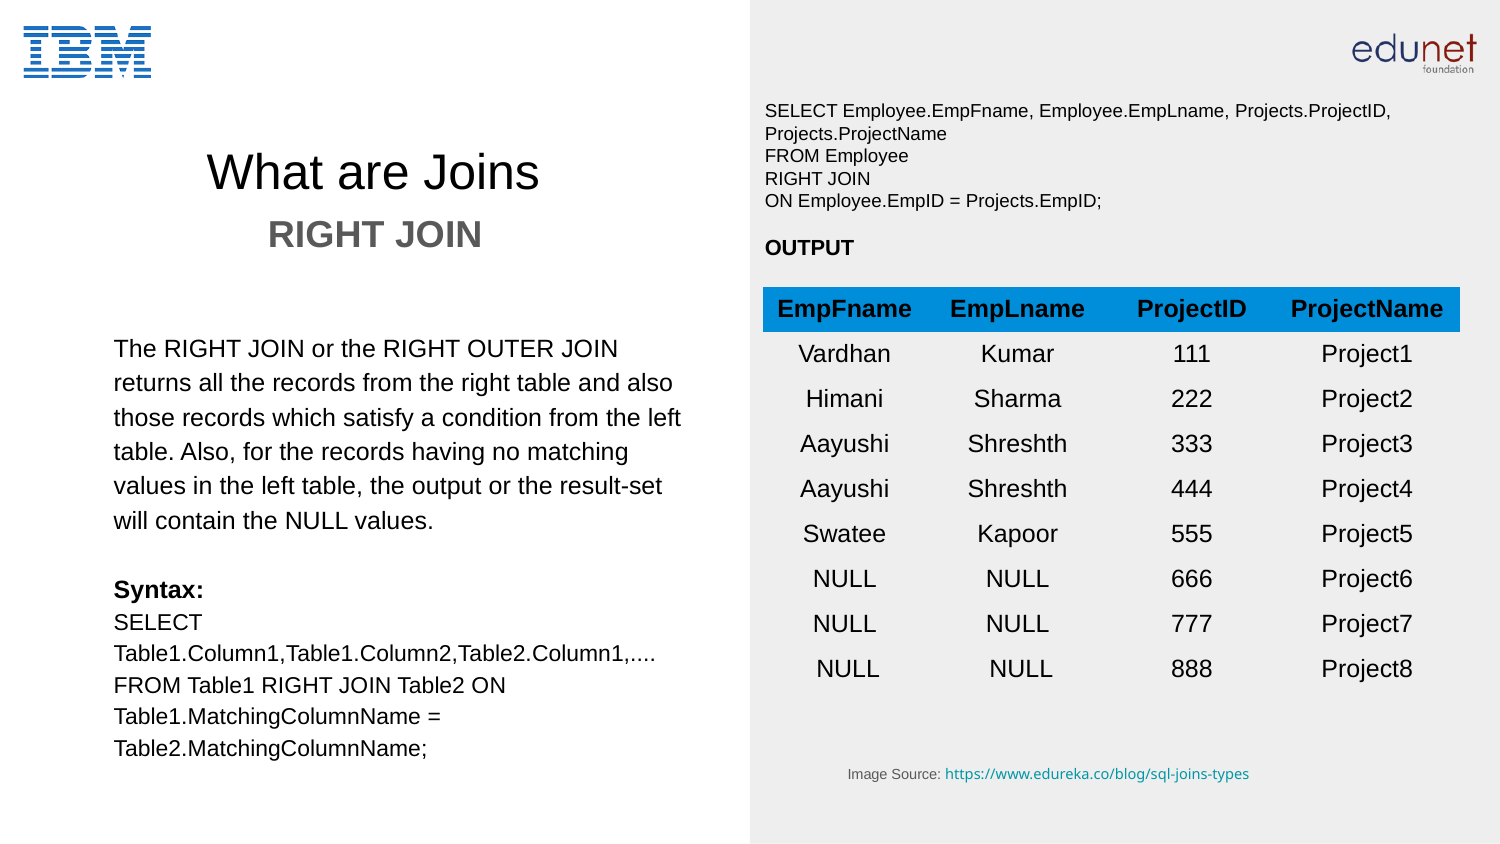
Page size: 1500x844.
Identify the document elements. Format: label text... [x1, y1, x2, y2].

table_cell Project6 [1283, 557, 1460, 602]
list The RIGHT JOIN or the RIGHT OUTER JOIN returns all the records from the right table and also those records which satisfy a condition from the left table. Also, for the records having no matching values in the left table, the output or the result-set will contain the NULL values. Syntax: SELECT Table1.Column1,Table1.Column2,Table2.Column1,.... FROM Table1 RIGHT JOIN Table2 ON Table1.MatchingColumnName = Table2.MatchingColumnName; [75, 400, 706, 688]
table_cell NULL [763, 647, 934, 692]
table_cell Project2 [1283, 377, 1460, 422]
picture [0, 0, 834, 78]
picture [50, 442, 545, 450]
table_cell 777 [1108, 602, 1283, 647]
table_cell 333 [1108, 422, 1283, 467]
picture [1350, 26, 1480, 78]
table_header EmpLname [934, 287, 1108, 332]
table_cell 666 [1108, 557, 1283, 602]
table_cell NULL [934, 602, 1108, 647]
text_box SELECT Employee.EmpFname, Employee.EmpLname, Projects.ProjectID, Projects.ProjectName FROM Employee RIGHT JOIN ON Employee.EmpID = Projects.EmpID; OUTPUT [749, 91, 1459, 268]
table_cell Project1 [1283, 332, 1460, 377]
table_cell Project7 [1283, 602, 1460, 647]
table_cell Kumar [934, 332, 1108, 377]
table_cell NULL [934, 557, 1108, 602]
table_cell Project5 [1283, 512, 1460, 557]
table_cell 888 [1108, 647, 1283, 692]
table_cell Vardhan [763, 332, 934, 377]
table_header ProjectID [1108, 287, 1283, 332]
table_cell Sharma [934, 377, 1108, 422]
table_cell Himani [763, 377, 934, 422]
table_cell Shreshth [934, 422, 1108, 467]
table_cell NULL [934, 647, 1108, 692]
table_cell 111 [1108, 332, 1283, 377]
title What are Joins [41, 117, 706, 223]
table_header ProjectName [1283, 287, 1460, 332]
subtitle RIGHT JOIN [34, 179, 698, 285]
table_cell NULL [763, 557, 934, 602]
table_header EmpFname [763, 287, 934, 332]
table_cell Swatee [763, 512, 934, 557]
table_cell Shreshth [934, 467, 1108, 512]
table_cell NULL [763, 602, 934, 647]
table_cell 444 [1108, 467, 1283, 512]
table_cell Aayushi [763, 422, 934, 467]
table_cell 222 [1108, 377, 1283, 422]
list Image Source: https://www.edureka.co/blog/sql-joins-types [832, 747, 1390, 812]
table_cell Project4 [1283, 467, 1460, 512]
table_cell Kapoor [934, 512, 1108, 557]
table_cell Project8 [1283, 647, 1460, 692]
table_cell Project3 [1283, 422, 1460, 467]
table_cell Aayushi [763, 467, 934, 512]
table_cell 555 [1108, 512, 1283, 557]
